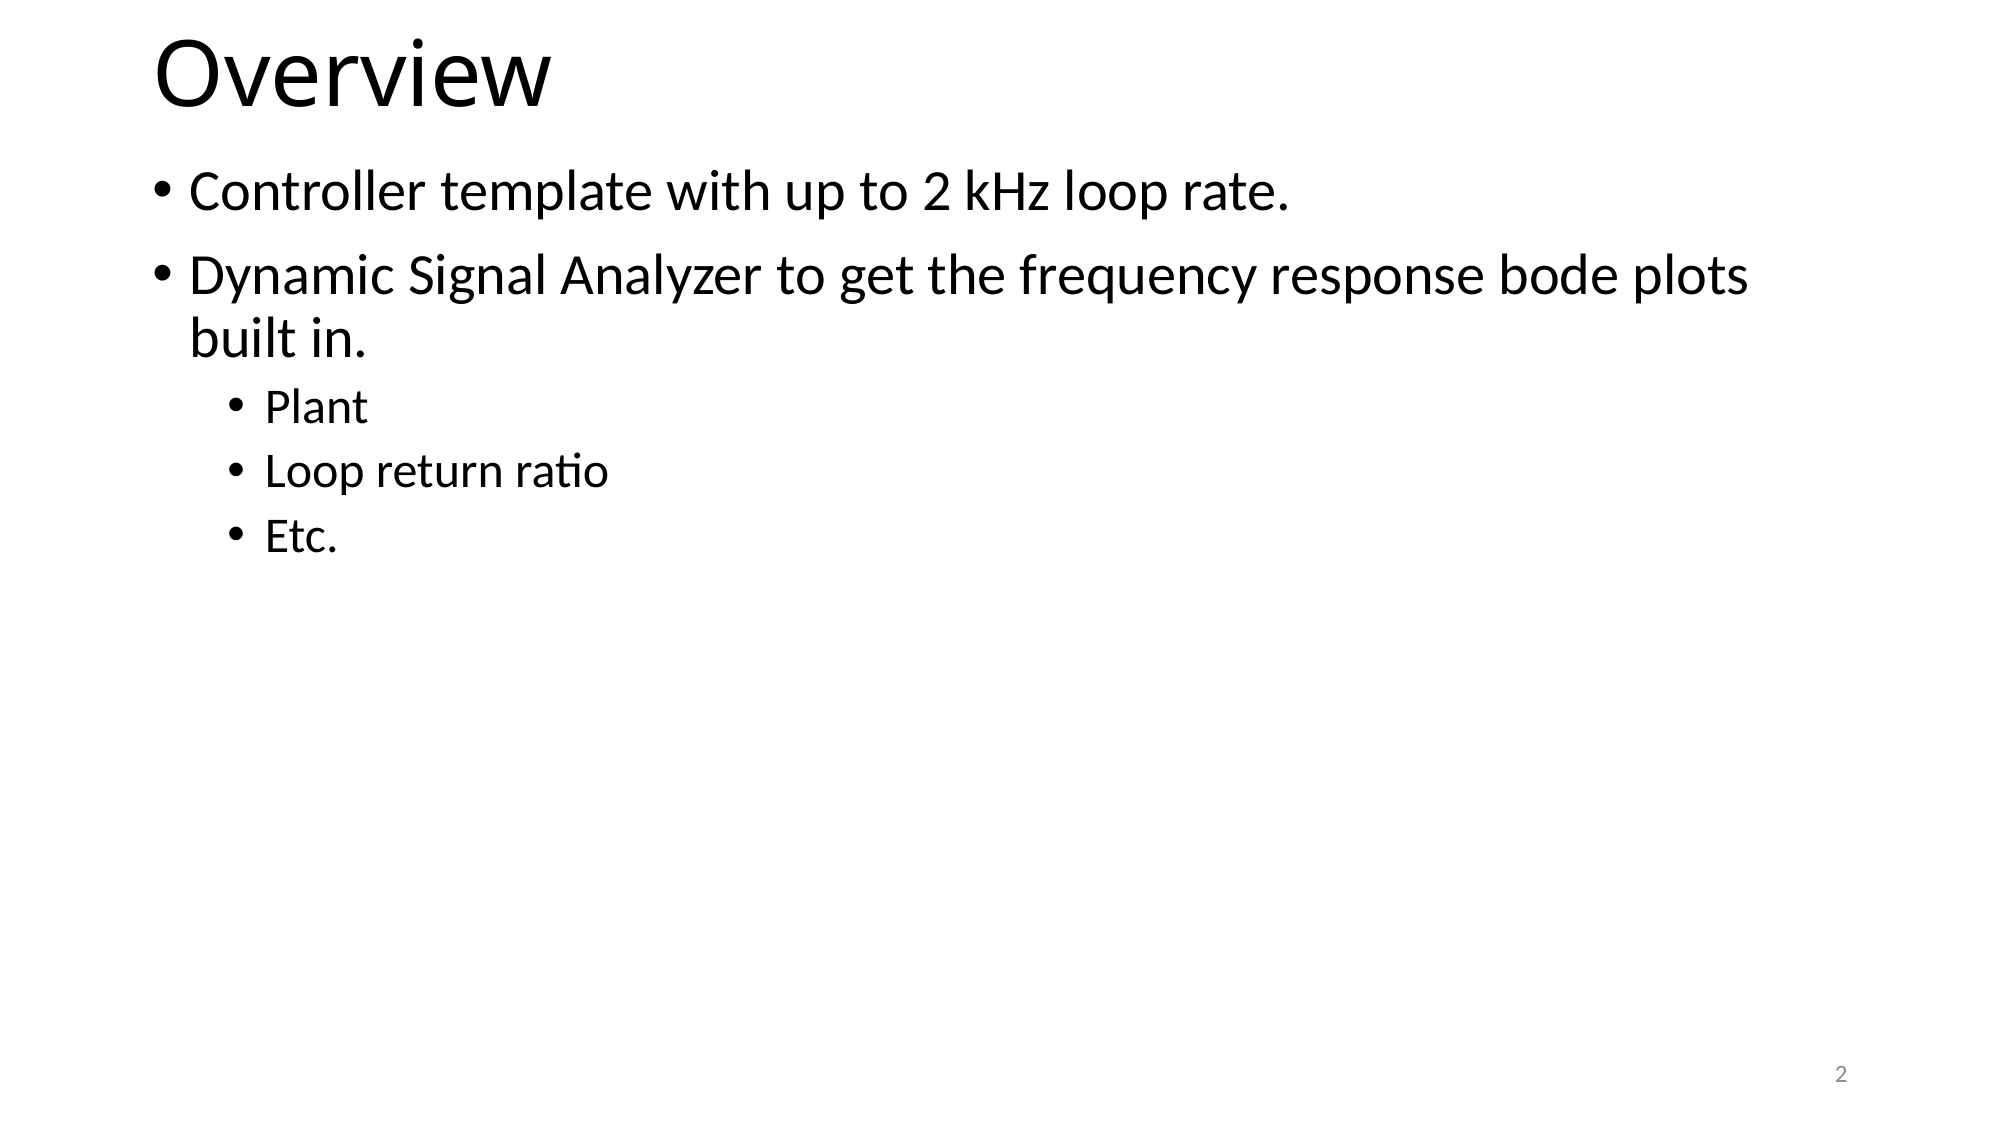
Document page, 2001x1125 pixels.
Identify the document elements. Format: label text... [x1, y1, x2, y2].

slide_number 2 [1412, 1042, 1863, 1103]
list Controller template with up to 2 kHz loop rate. Dynamic Signal Analyzer to get the frequency response bode plots built in. Plant Loop return ratio Etc. [137, 152, 1863, 1014]
title Overview [137, 15, 1863, 139]
